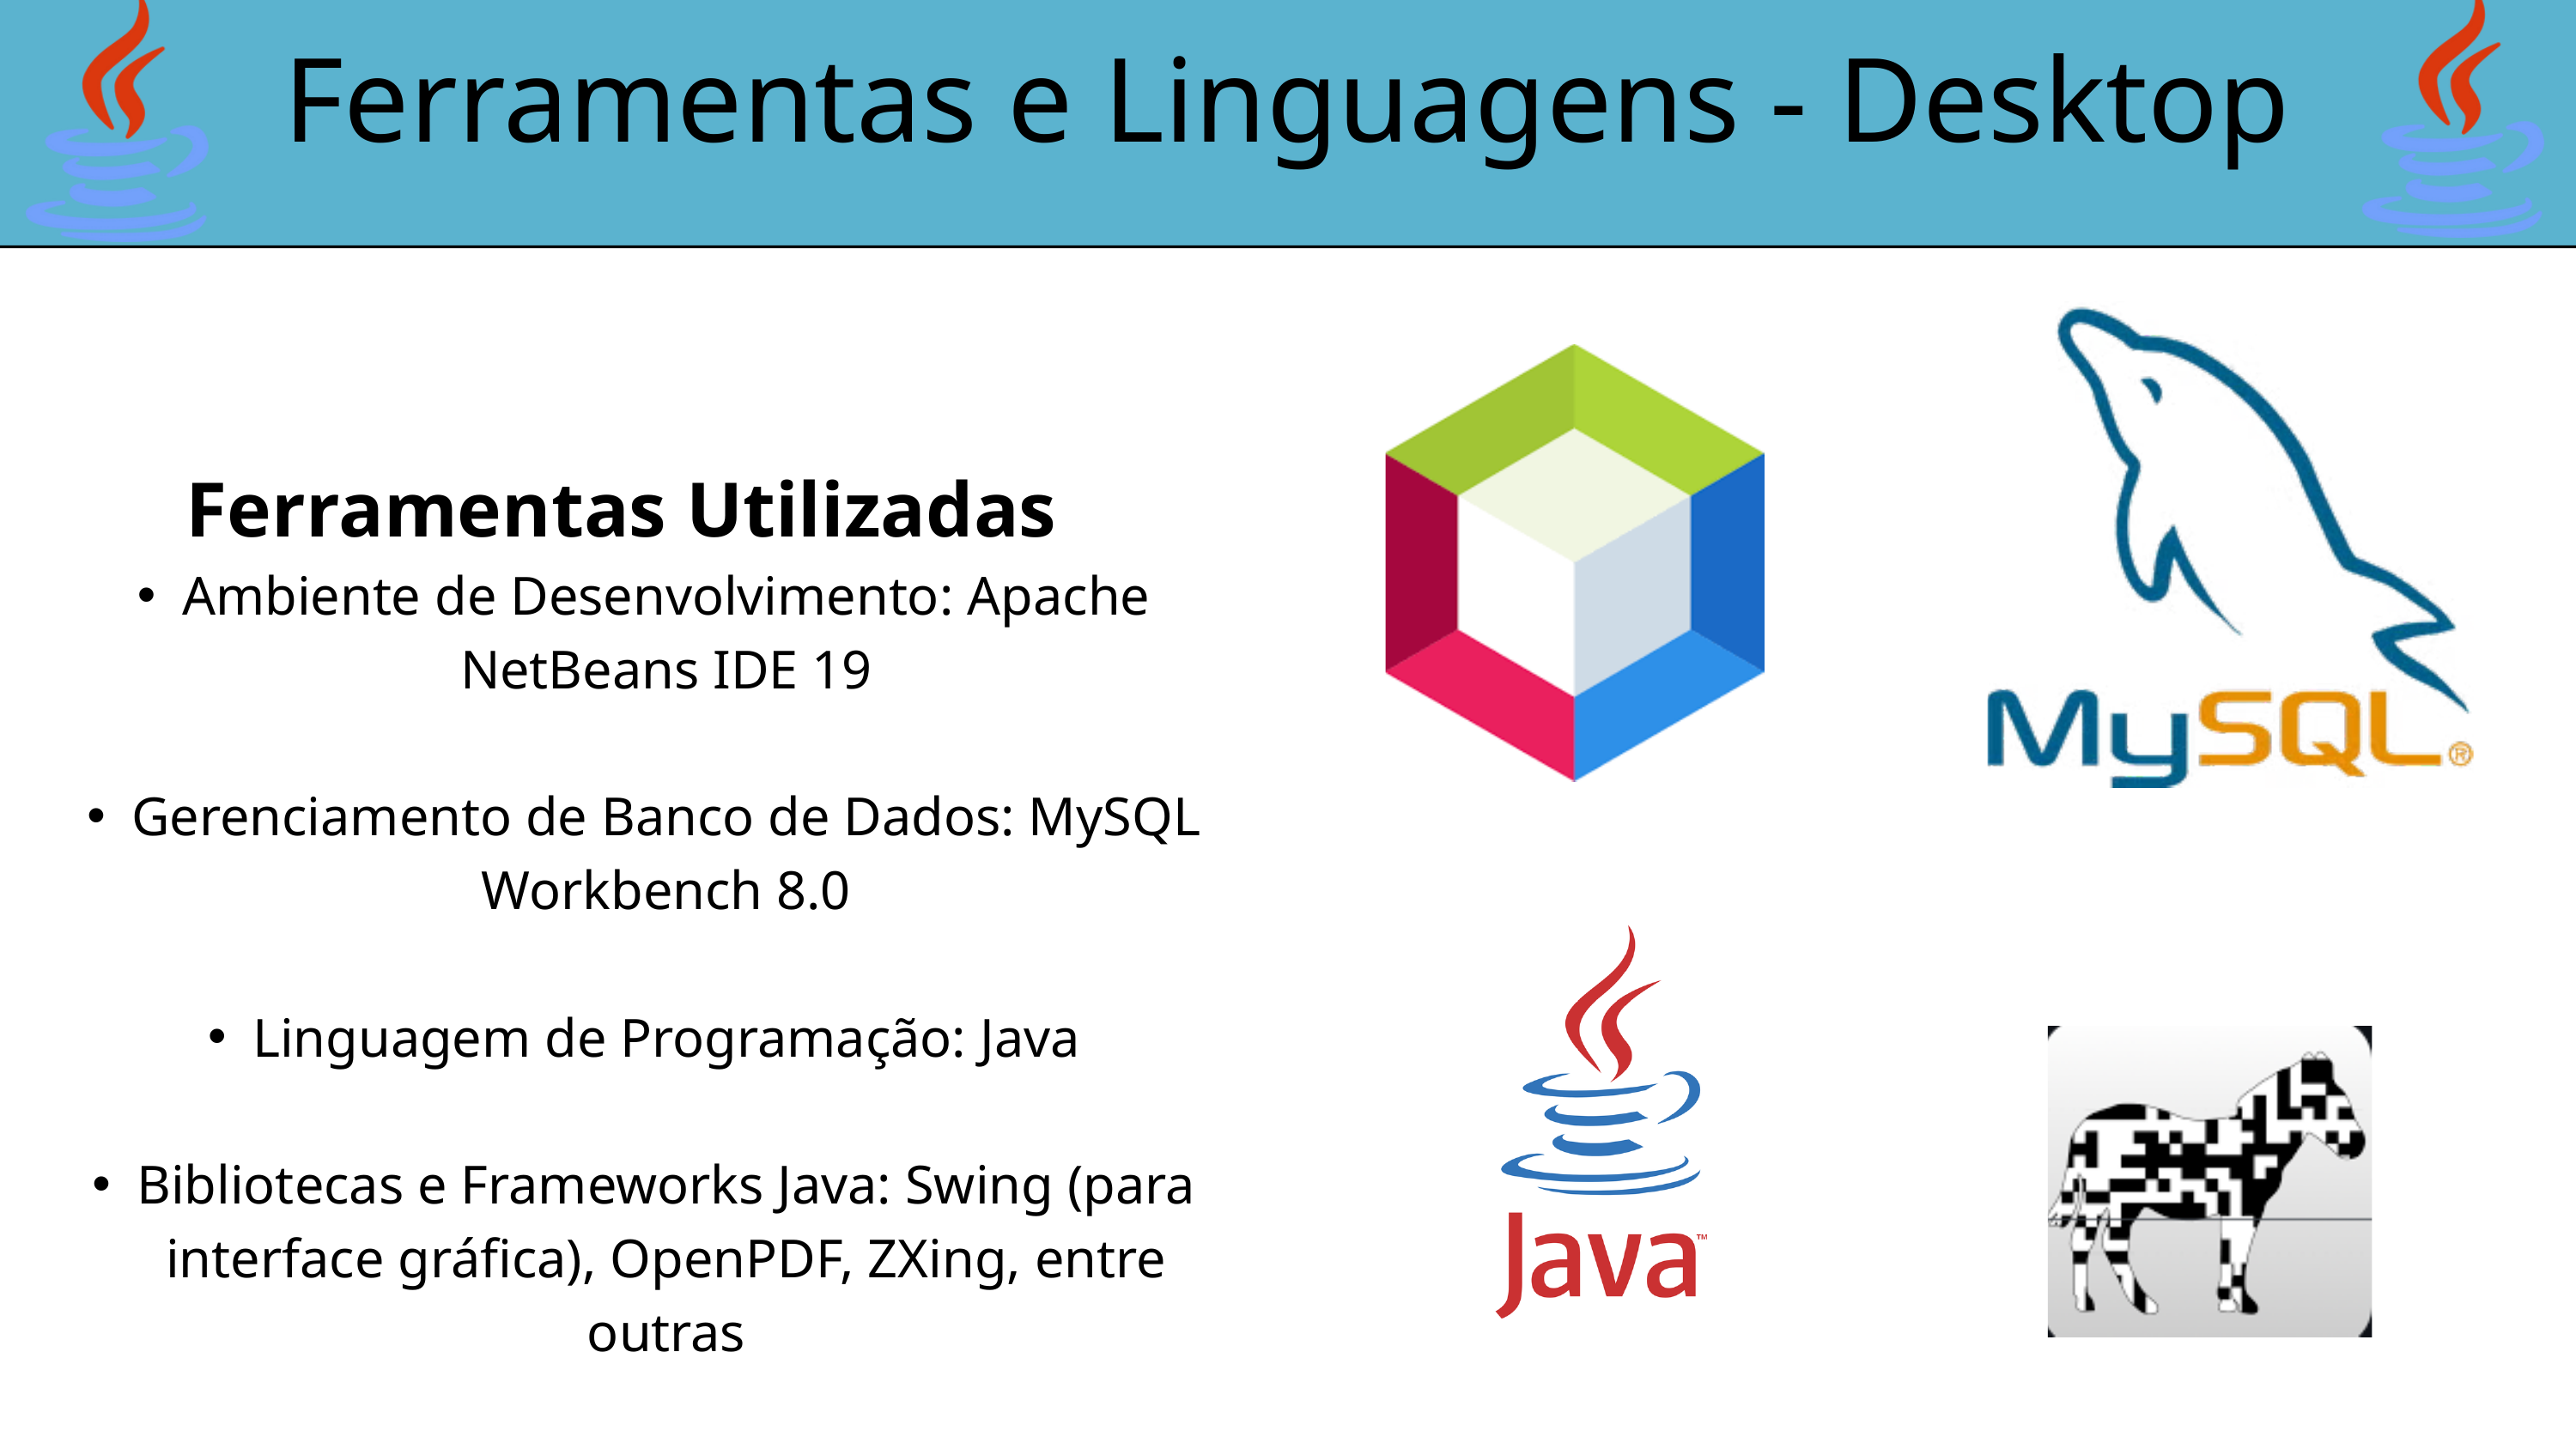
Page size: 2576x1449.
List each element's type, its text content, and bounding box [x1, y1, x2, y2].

text_box [1987, 301, 2474, 788]
text_box [1385, 344, 1765, 782]
text_box [1385, 906, 1817, 1337]
text_box [2047, 1026, 2372, 1337]
text_box Ferramentas Utilizadas Ambiente de Desenvolvimento: Apache NetBeans IDE 19 Gerenciamento de Banco de Dados: MySQL Workbench 8.0 Linguagem de Programação: Java Bibliotecas e Frameworks Java: Swing (para interface gráfica), OpenPDF, ZXing, entre outras [27, 446, 1216, 1362]
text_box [0, 0, 2576, 247]
